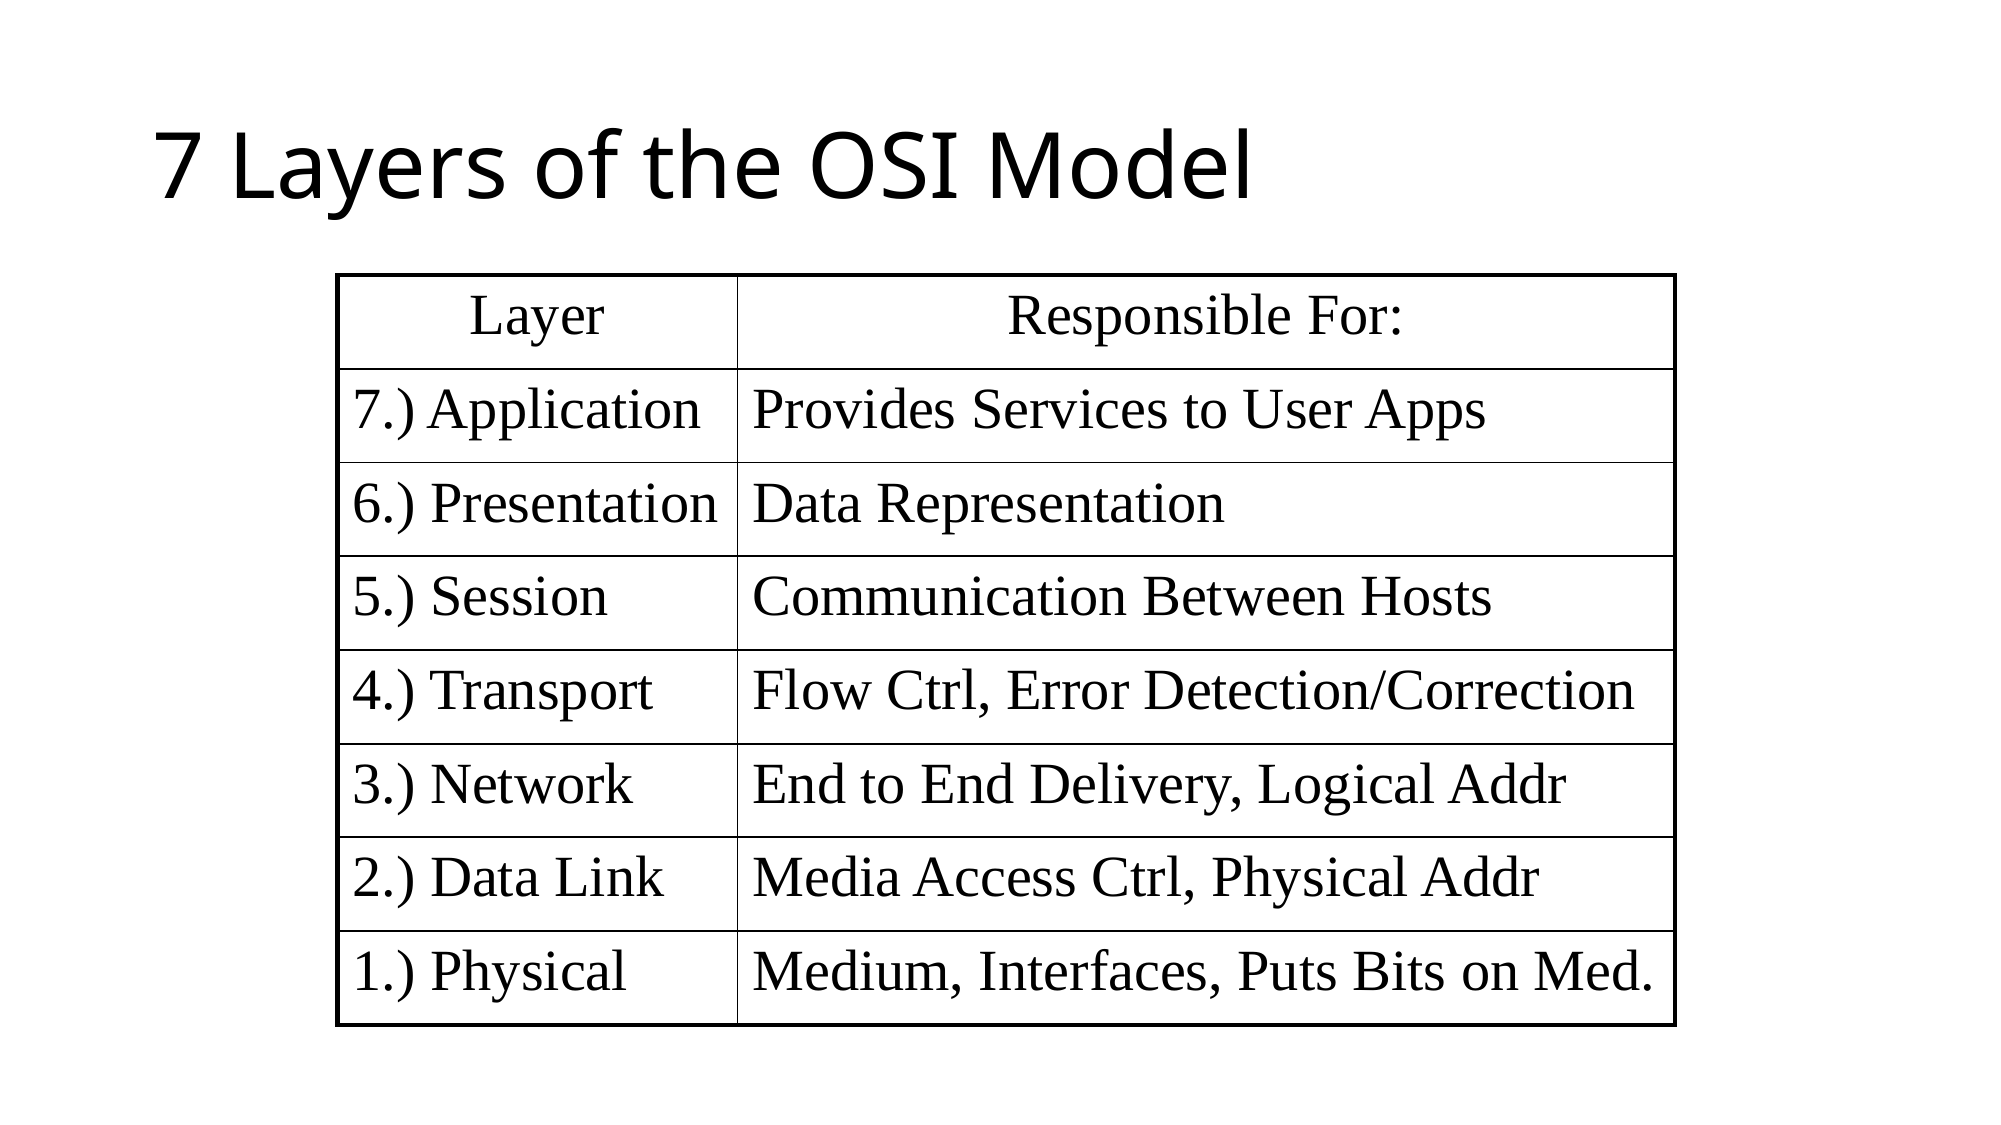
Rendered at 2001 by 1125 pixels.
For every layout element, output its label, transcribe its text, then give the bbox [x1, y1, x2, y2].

table_cell 5.) Session [340, 557, 737, 649]
table_cell 3.) Network [340, 745, 737, 836]
table_cell Provides Services to User Apps [738, 370, 1673, 462]
title 7 Layers of the OSI Model [137, 59, 1863, 278]
table_cell Data Representation [738, 463, 1673, 555]
table_cell Flow Ctrl, Error Detection/Correction [738, 651, 1673, 743]
table_cell 2.) Data Link [340, 838, 737, 930]
table_cell Medium, Interfaces, Puts Bits on Med. [738, 932, 1673, 1023]
table_cell Media Access Ctrl, Physical Addr [738, 838, 1673, 930]
table_cell 6.) Presentation [340, 463, 737, 555]
table_header Layer [340, 277, 737, 368]
table_cell 7.) Application [340, 370, 737, 462]
table_cell 4.) Transport [340, 651, 737, 743]
table_cell Communication Between Hosts [738, 557, 1673, 649]
table_cell 1.) Physical [340, 932, 737, 1023]
table_header Responsible For: [738, 277, 1673, 368]
table_cell End to End Delivery, Logical Addr [738, 745, 1673, 836]
